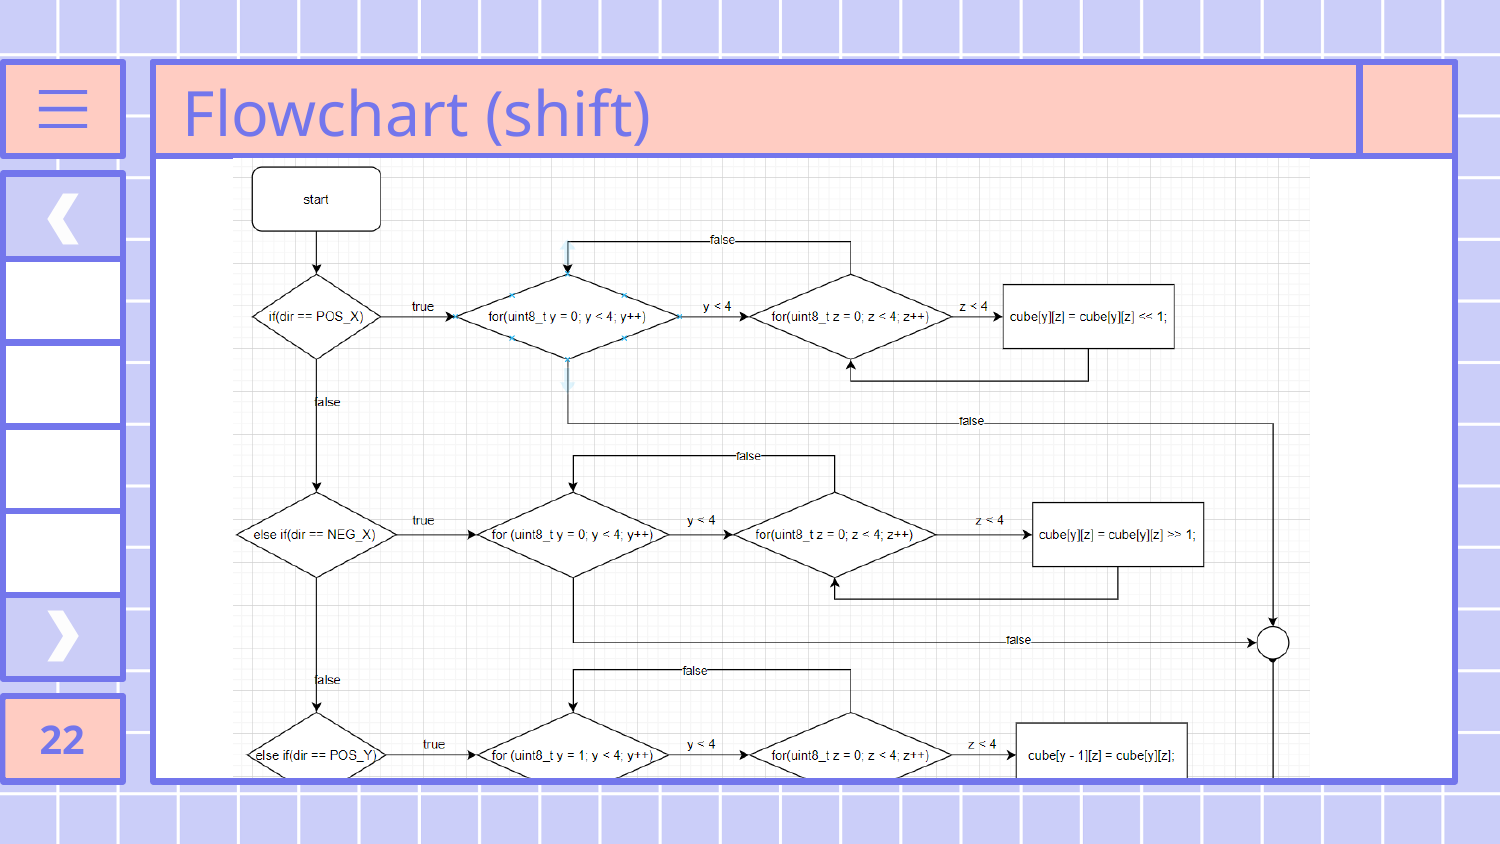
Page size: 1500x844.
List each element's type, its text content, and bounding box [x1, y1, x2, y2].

picture [38, 90, 88, 129]
picture [0, 0, 1500, 844]
text_box 22 [5, 699, 119, 778]
title Flowchart (shift) [182, 64, 1318, 159]
picture [38, 610, 88, 662]
picture [38, 193, 88, 245]
